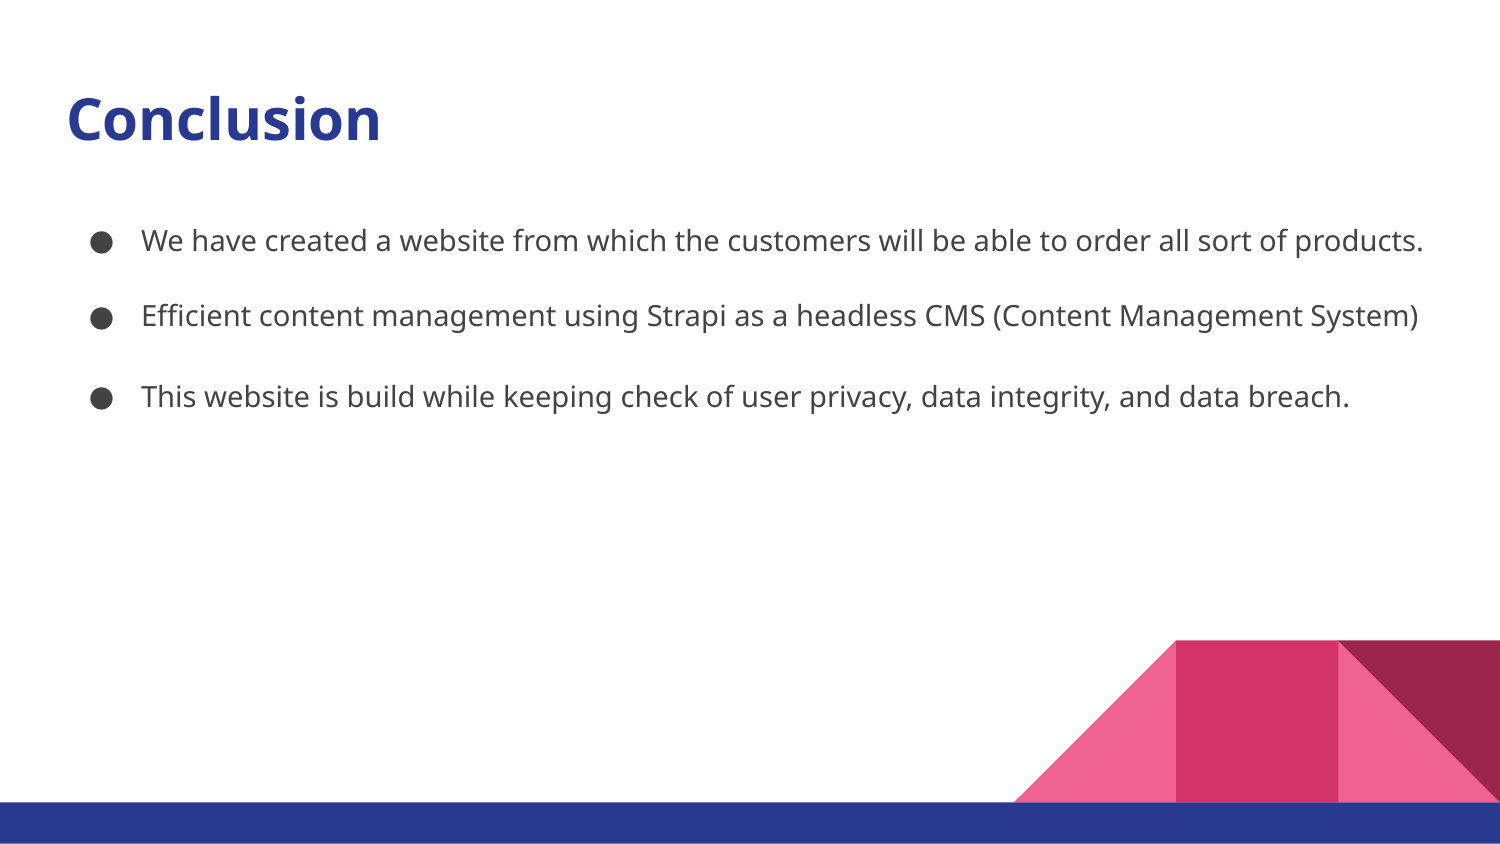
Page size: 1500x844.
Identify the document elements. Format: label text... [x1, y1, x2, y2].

list We have created a website from which the customers will be able to order all sort of products. Efficient content management using Strapi as a headless CMS (Content Management System) This website is build while keeping check of user privacy, data integrity, and data breach. [51, 201, 1449, 750]
title Conclusion [51, 67, 1449, 167]
